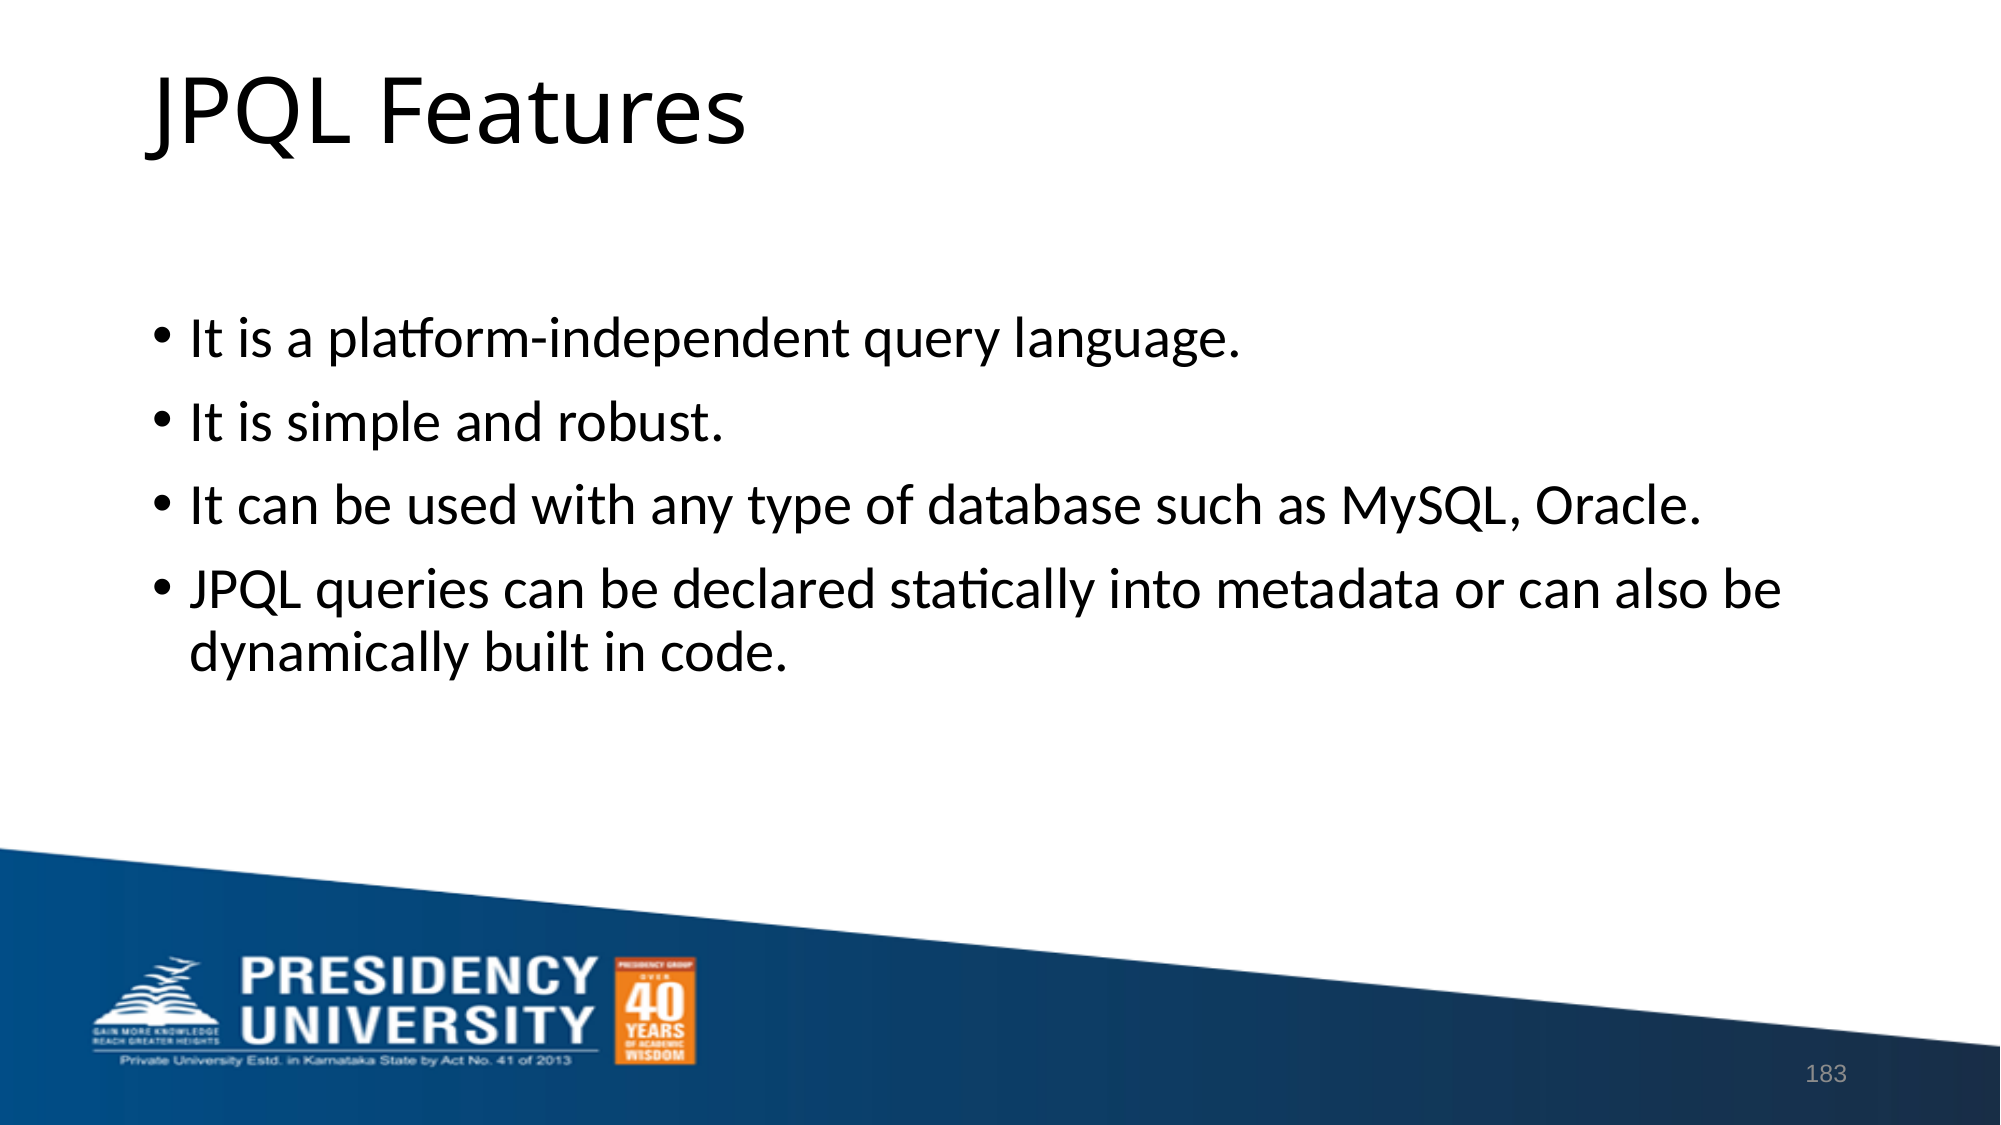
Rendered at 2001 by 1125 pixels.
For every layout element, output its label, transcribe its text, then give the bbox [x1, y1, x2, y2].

slide_number 183 [1412, 1042, 1863, 1103]
title JPQL Features [137, 59, 1863, 278]
list It is a platform-independent query language. It is simple and robust. It can be used with any type of database such as MySQL, Oracle. JPQL queries can be declared statically into metadata or can also be dynamically built in code. [137, 299, 1863, 1014]
picture [0, 845, 2000, 1125]
